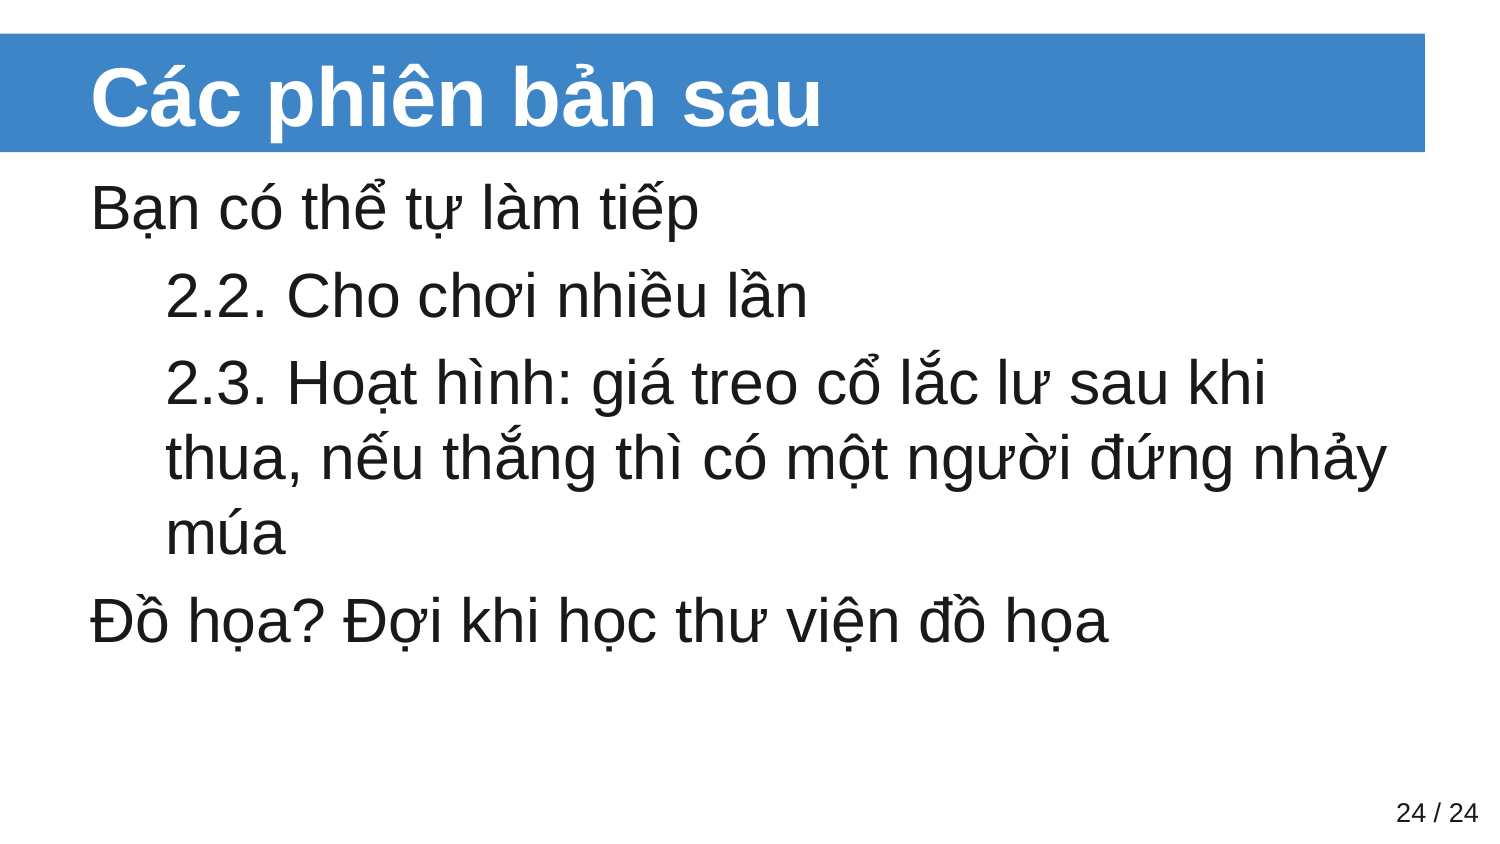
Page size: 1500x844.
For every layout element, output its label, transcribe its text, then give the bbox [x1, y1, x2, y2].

list Bạn có thể tự làm tiếp 2.2. Cho chơi nhiều lần 2.3. Hoạt hình: giá treo cổ lắc lư sau khi thua, nếu thắng thì có một người đứng nhảy múa Đồ họa? Đợi khi học thư viện đồ họa [75, 152, 1425, 808]
title Các phiên bản sau [75, 33, 1425, 152]
slide_number ‹#› / 24 [1314, 779, 1494, 844]
